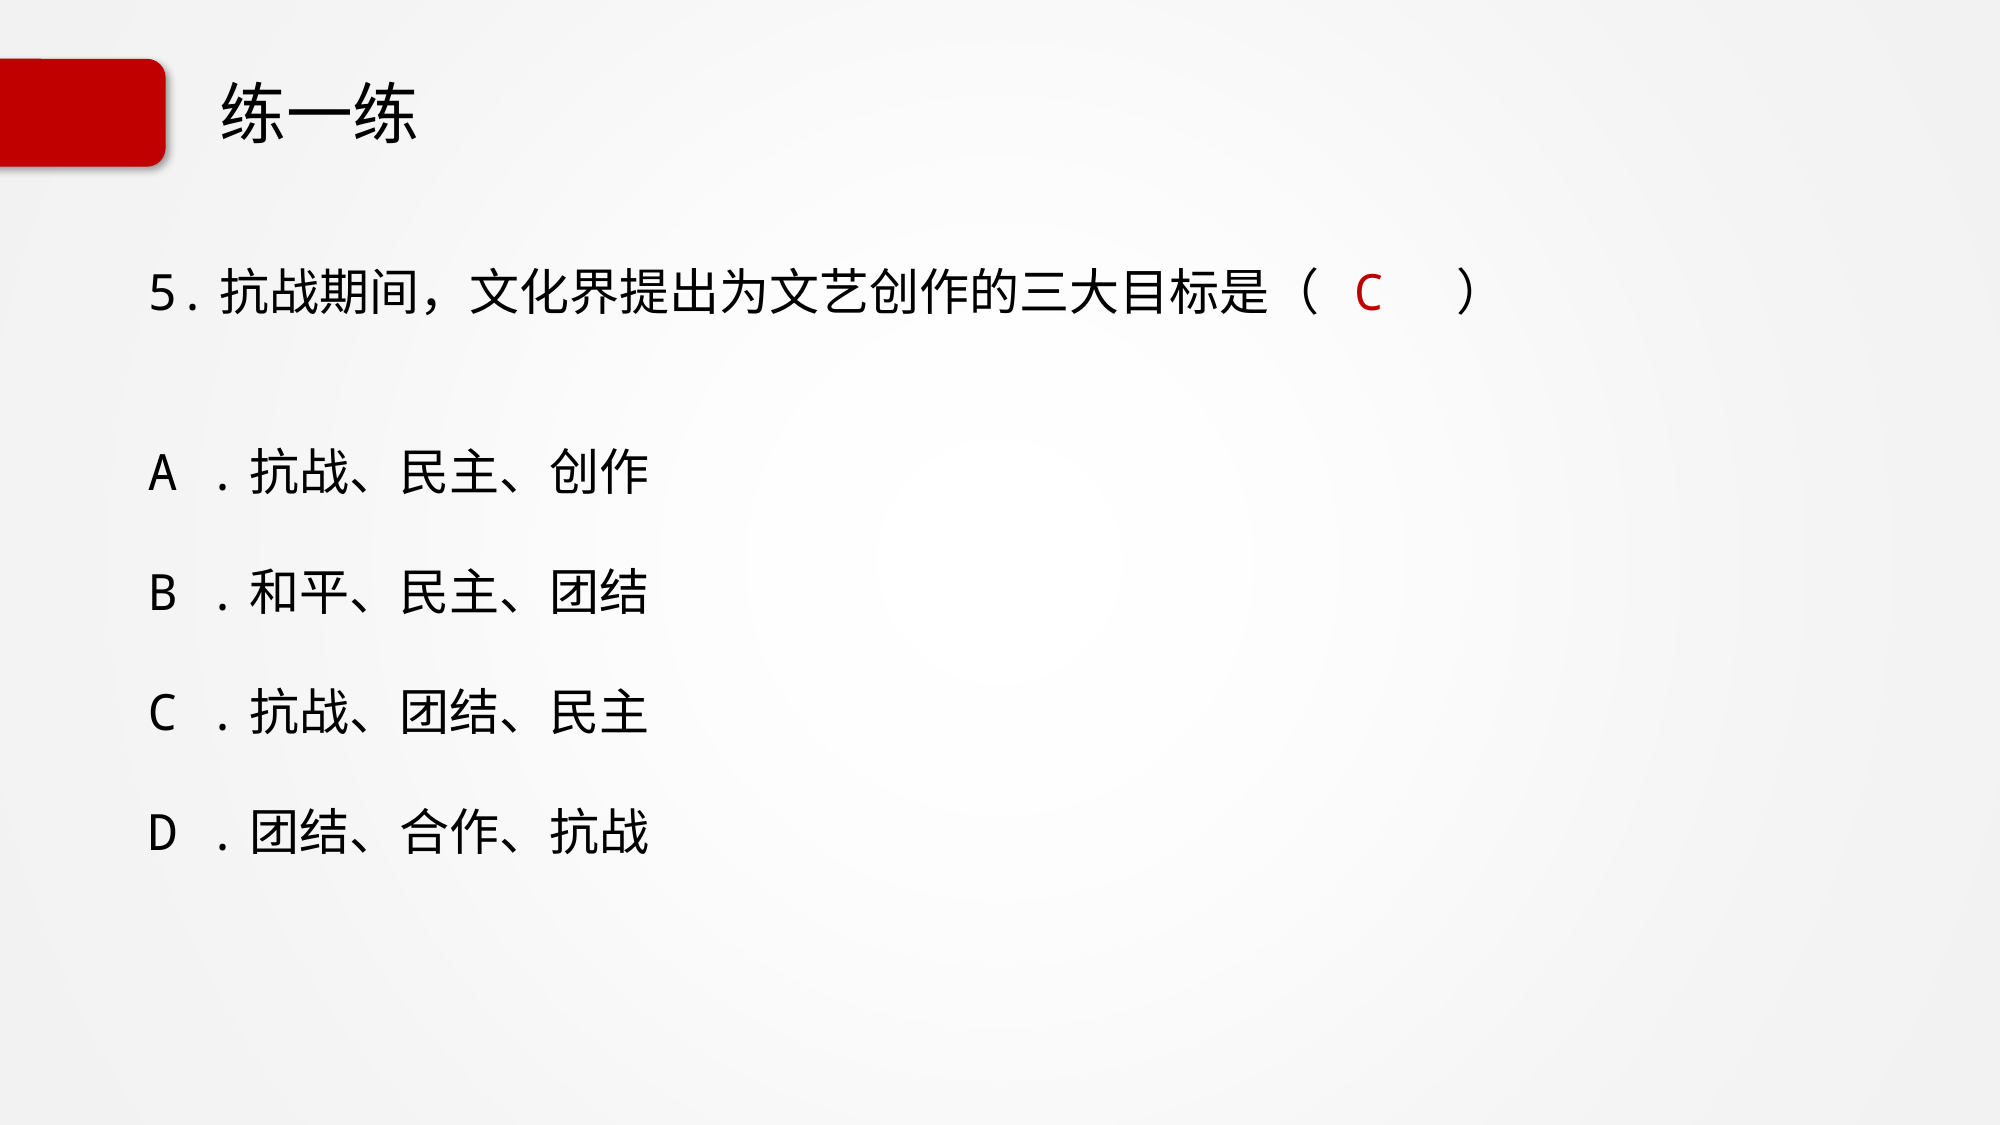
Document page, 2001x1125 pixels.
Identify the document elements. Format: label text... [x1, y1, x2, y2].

picture [0, 0, 2000, 1125]
title 练一练 [204, 72, 1877, 162]
text_box 5.抗战期间，文化界提出为文艺创作的三大目标是（ C ） A .抗战、民主、创作 B .和平、民主、团结 C .抗战、团结、民主 D .团结、合作、抗战 [132, 253, 1948, 869]
